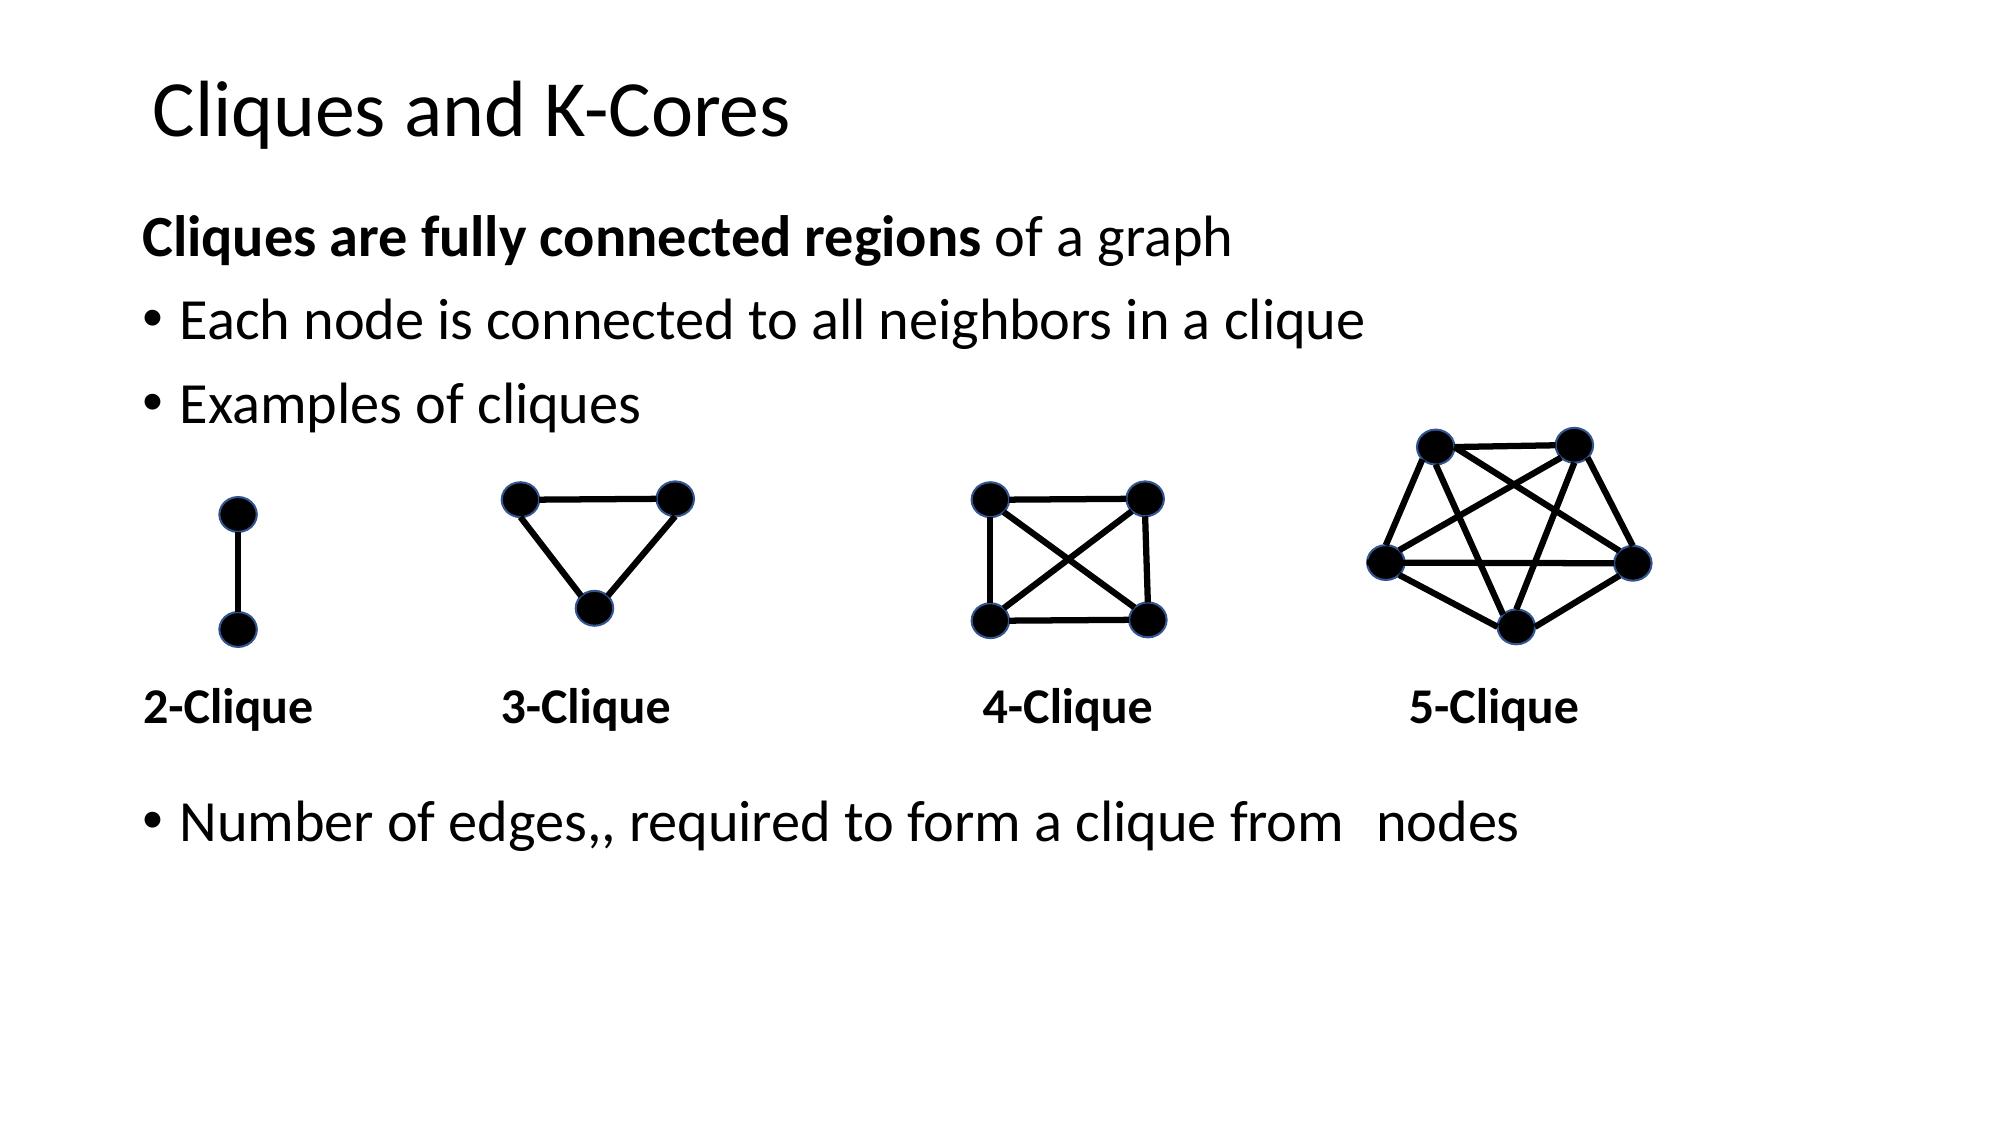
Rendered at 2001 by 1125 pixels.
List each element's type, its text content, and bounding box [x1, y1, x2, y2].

text_box [970, 602, 1010, 640]
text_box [1399, 574, 1498, 627]
text_box [1496, 608, 1536, 646]
text_box 2-Clique [120, 666, 337, 742]
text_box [1399, 457, 1454, 551]
text_box [218, 611, 258, 648]
text_box [218, 495, 258, 533]
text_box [1003, 512, 1135, 608]
text_box [1613, 545, 1653, 582]
text_box 4-Clique [959, 666, 1176, 742]
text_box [1516, 564, 1575, 610]
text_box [1435, 564, 1504, 615]
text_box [1535, 575, 1620, 627]
text_box 5-Clique [1385, 666, 1603, 742]
text_box [1415, 428, 1455, 457]
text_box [1385, 459, 1399, 546]
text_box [1454, 447, 1620, 551]
text_box [655, 480, 696, 518]
text_box [1125, 480, 1165, 517]
text_box [1128, 601, 1168, 639]
text_box [1555, 426, 1595, 447]
text_box [500, 481, 540, 518]
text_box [1516, 551, 1575, 562]
text_box 3-Clique [477, 666, 694, 742]
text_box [1435, 464, 1504, 562]
text_box [1366, 544, 1406, 582]
text_box [970, 481, 1010, 518]
title Cliques and K-Cores [137, 59, 1863, 162]
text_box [1620, 457, 1633, 546]
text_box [607, 516, 676, 596]
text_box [520, 517, 582, 596]
text_box [574, 589, 615, 627]
